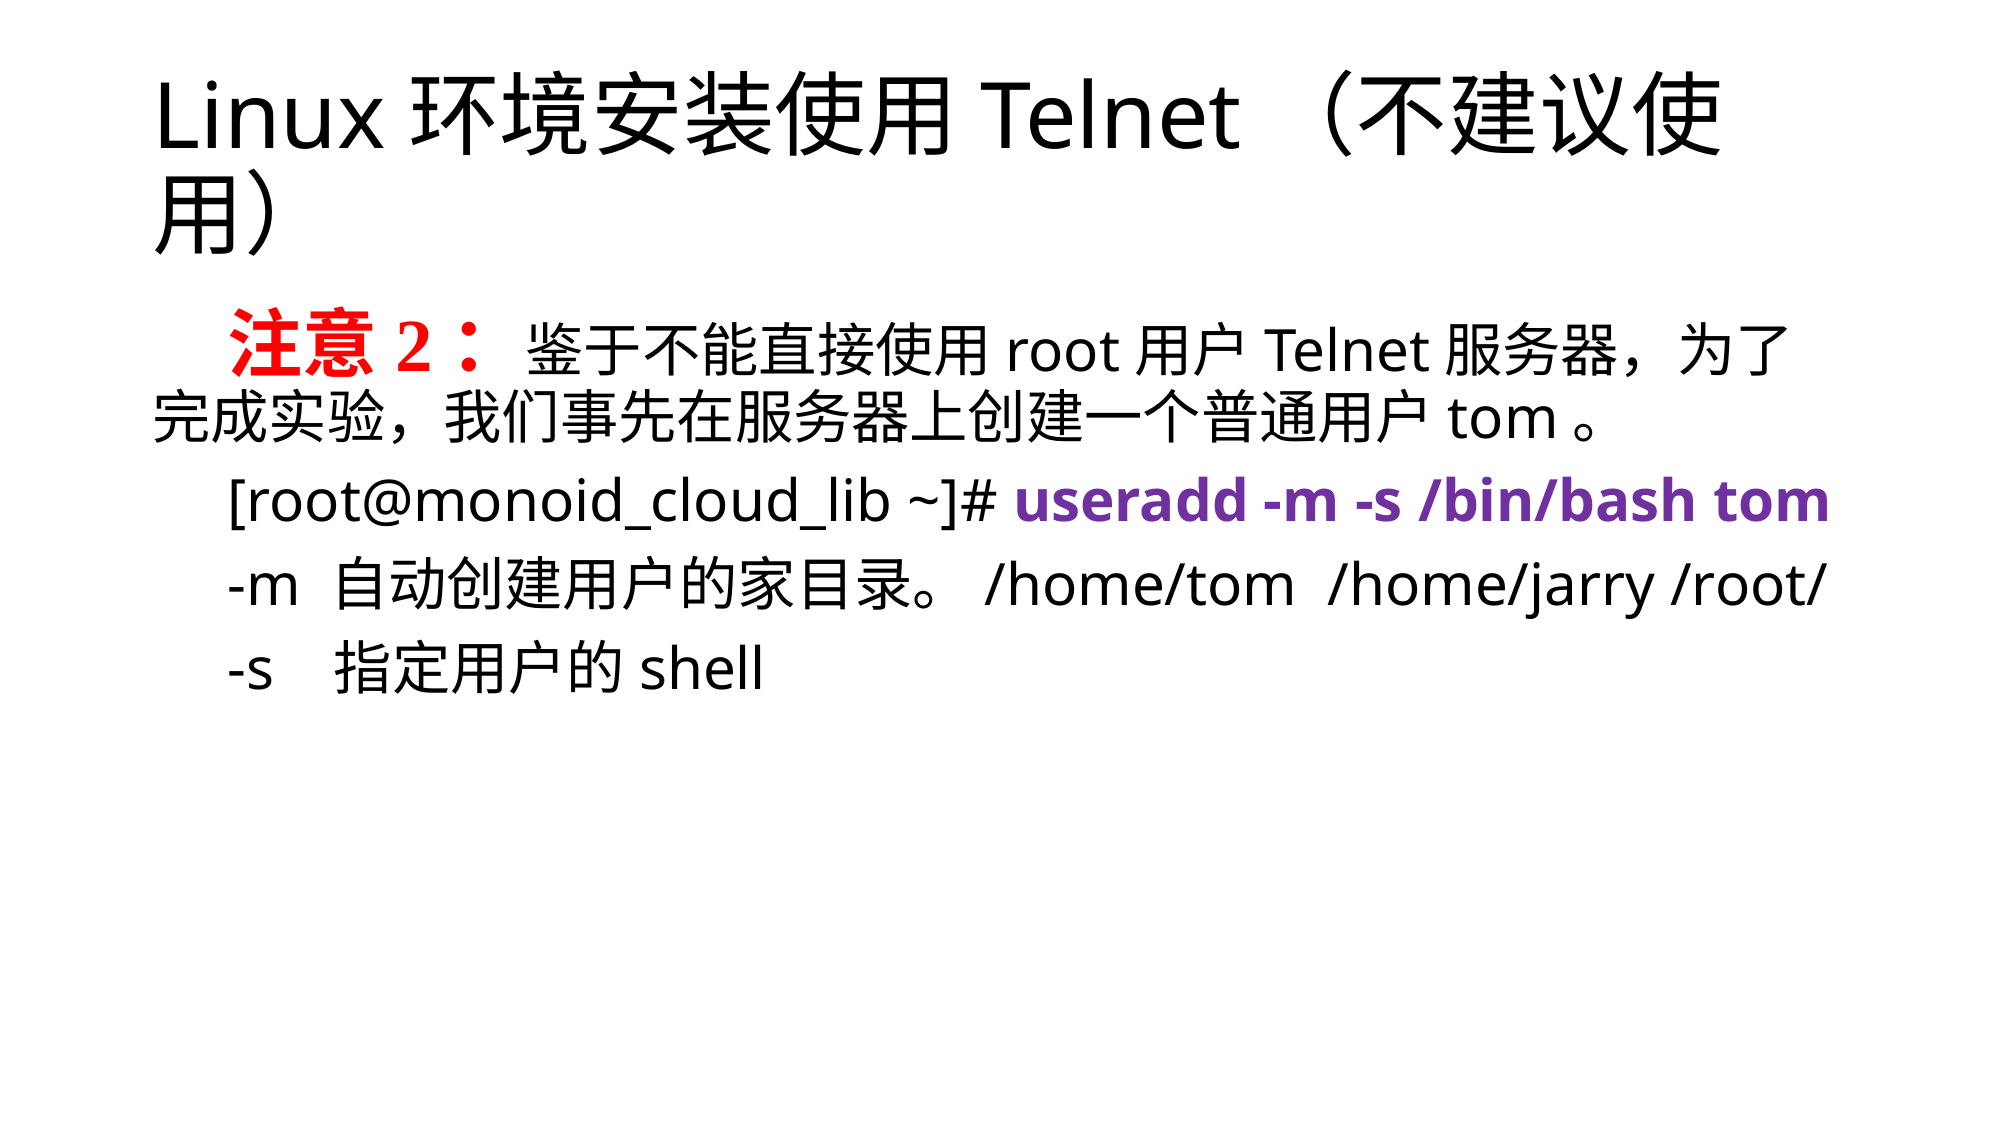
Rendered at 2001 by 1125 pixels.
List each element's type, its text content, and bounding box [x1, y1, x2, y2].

list 注意2：鉴于不能直接使用root用户Telnet服务器，为了完成实验，我们事先在服务器上创建一个普通用户tom。 [root@monoid_cloud_lib ~]# useradd -m -s /bin/bash tom -m 自动创建用户的家目录。/home/tom /home/jarry /root/ -s 指定用户的shell [137, 299, 1863, 1014]
title Linux环境安装使用Telnet（不建议使用） [137, 59, 1863, 278]
